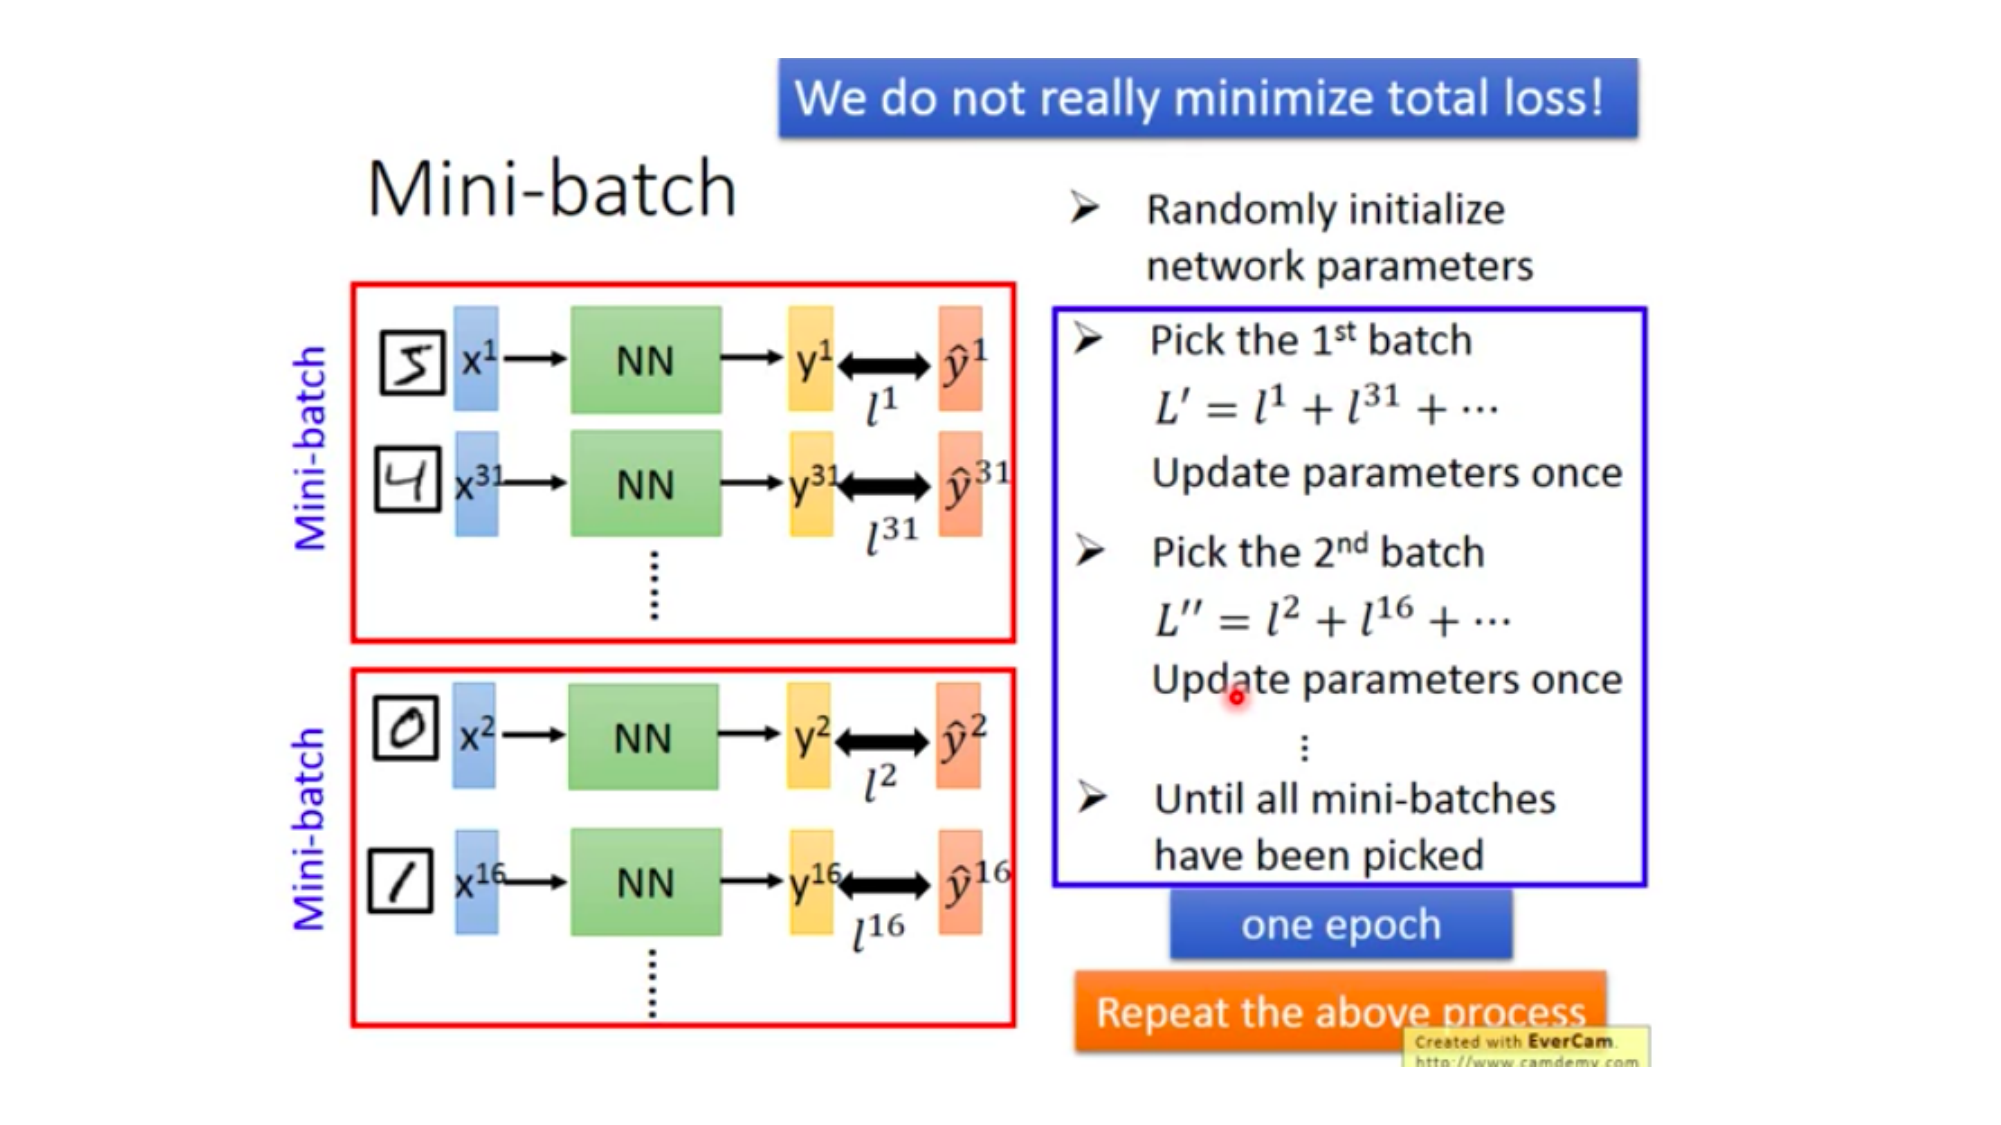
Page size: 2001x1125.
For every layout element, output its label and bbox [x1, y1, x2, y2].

list [275, 58, 1679, 1068]
